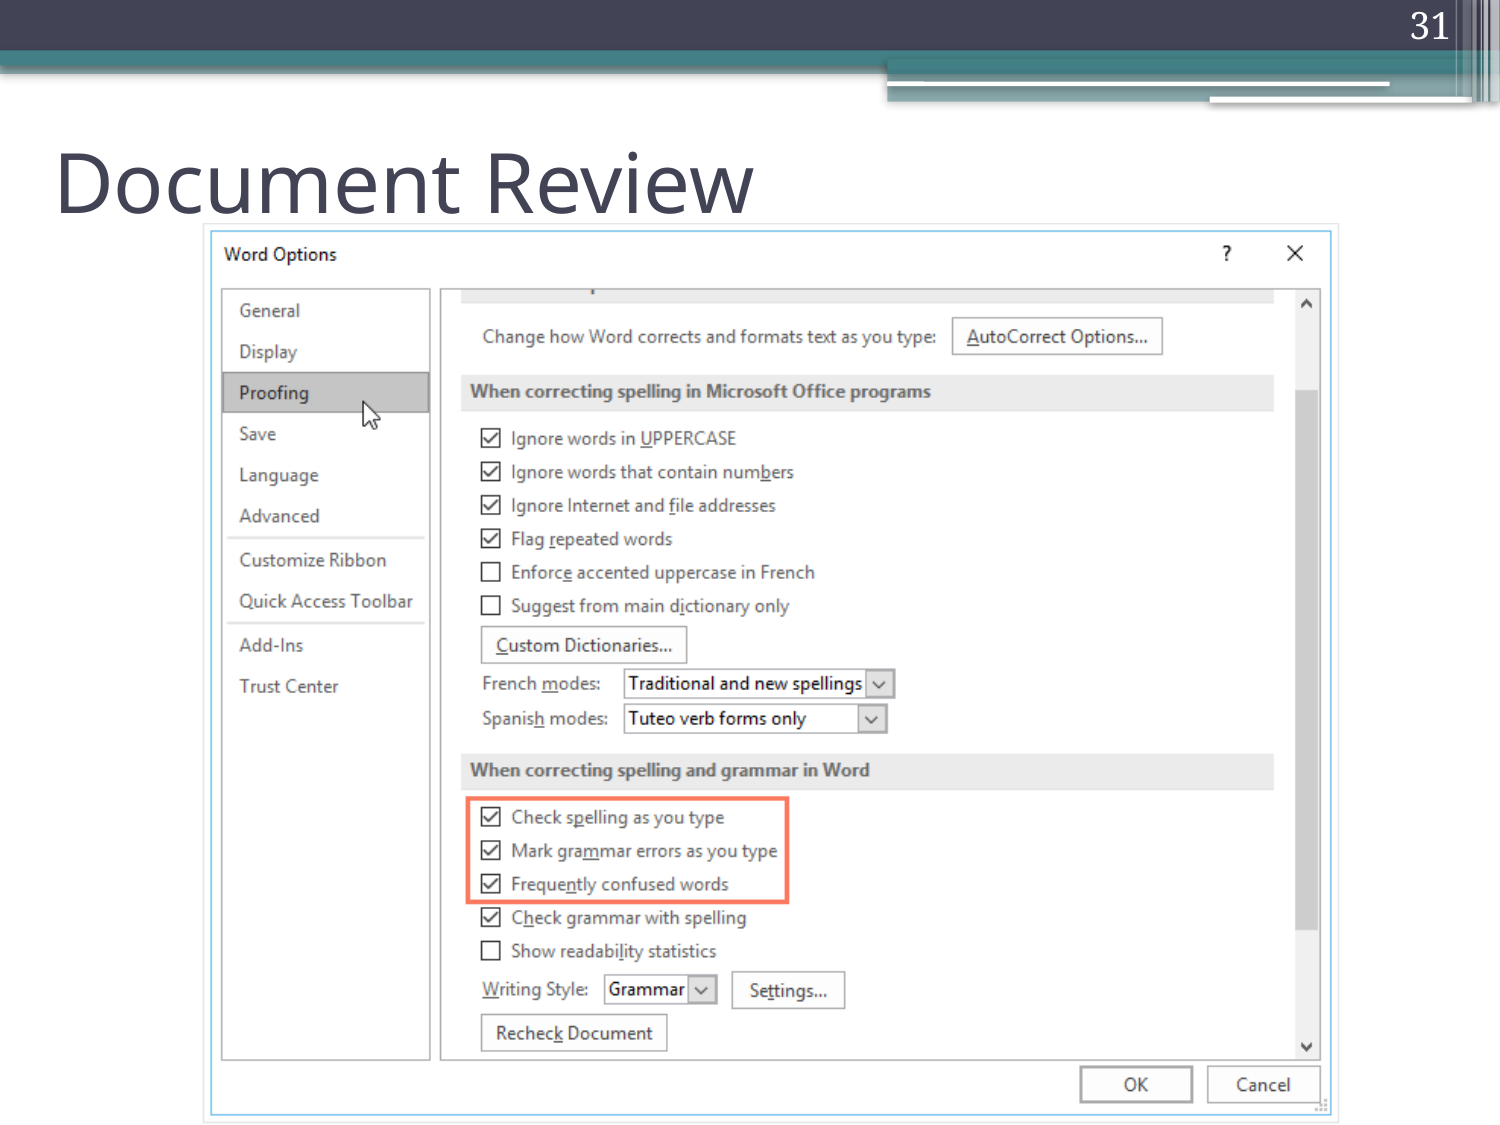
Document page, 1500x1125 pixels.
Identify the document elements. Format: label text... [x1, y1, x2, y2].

slide_number 31 [1341, 0, 1466, 61]
title Document Review [38, 92, 1389, 268]
picture [199, 223, 1342, 1125]
